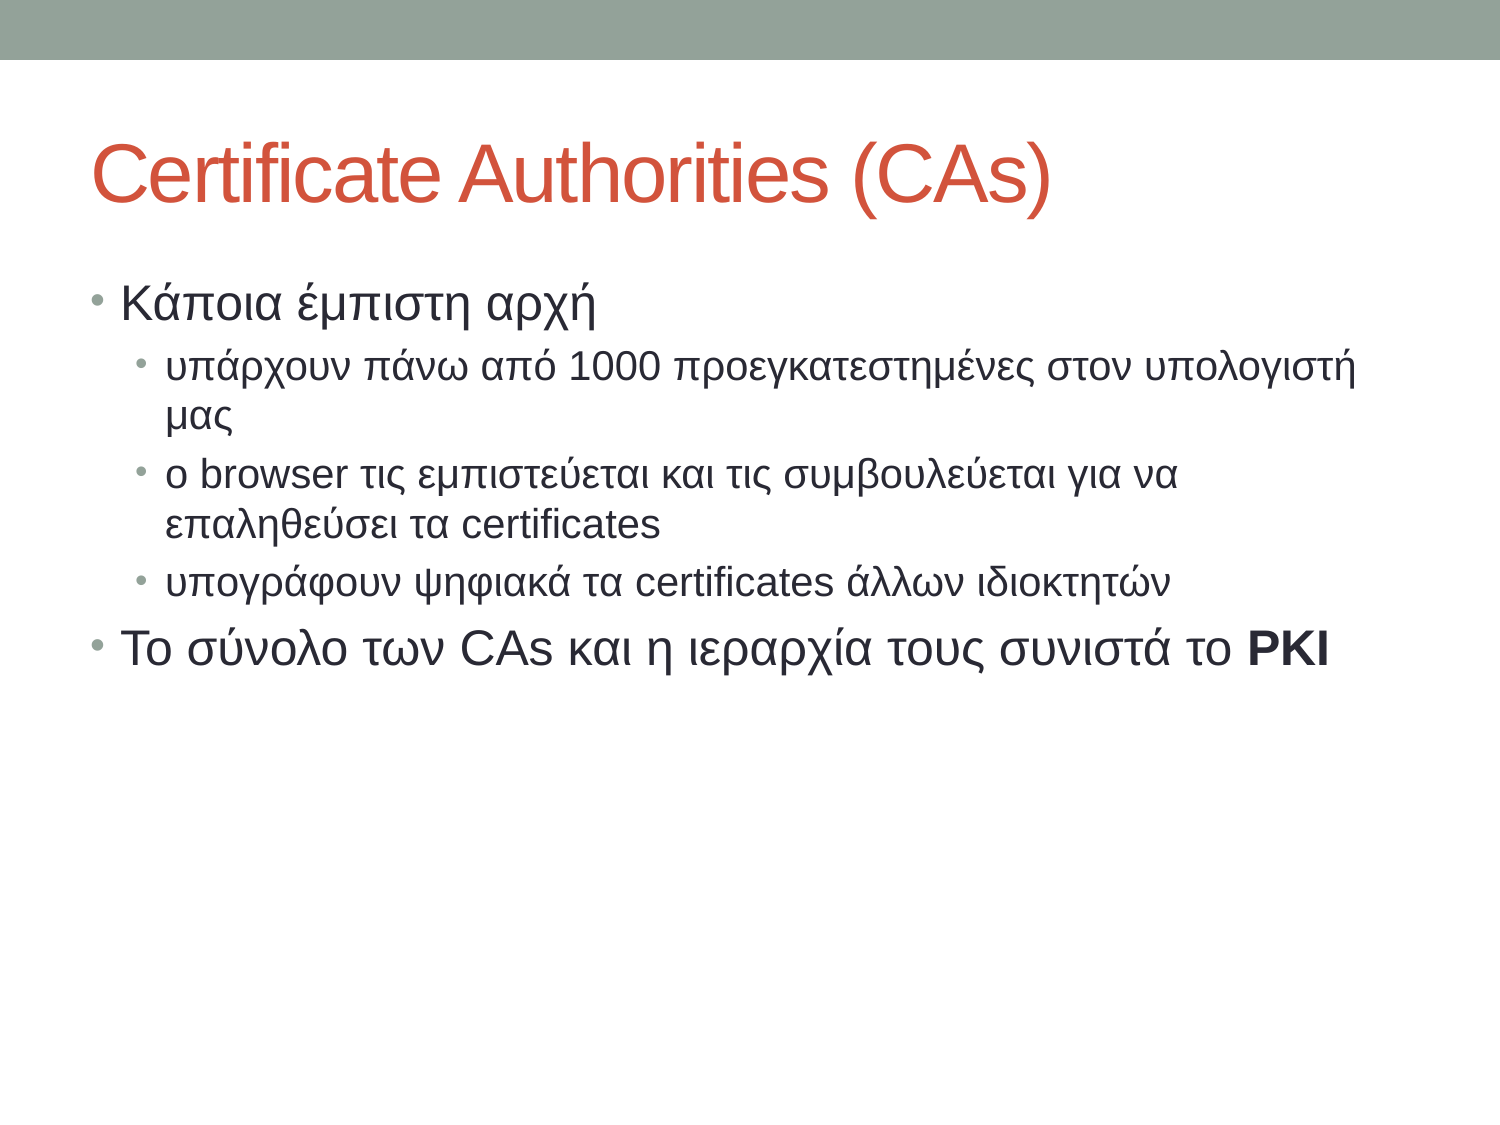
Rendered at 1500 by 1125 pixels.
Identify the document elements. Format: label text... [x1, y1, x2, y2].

title Certificate Authorities (CAs) [75, 87, 1425, 250]
list Κάποια έμπιστη αρχή υπάρχουν πάνω από 1000 προεγκατεστημένες στον υπολογιστή μας ο browser τις εμπιστεύεται και τις συμβουλεύεται για να επαληθεύσει τα certificates υπογράφουν ψηφιακά τα certificates άλλων ιδιοκτητών Το σύνολο των CAs και η ιεραρχία τους συνιστά το PKI [75, 262, 1425, 1063]
